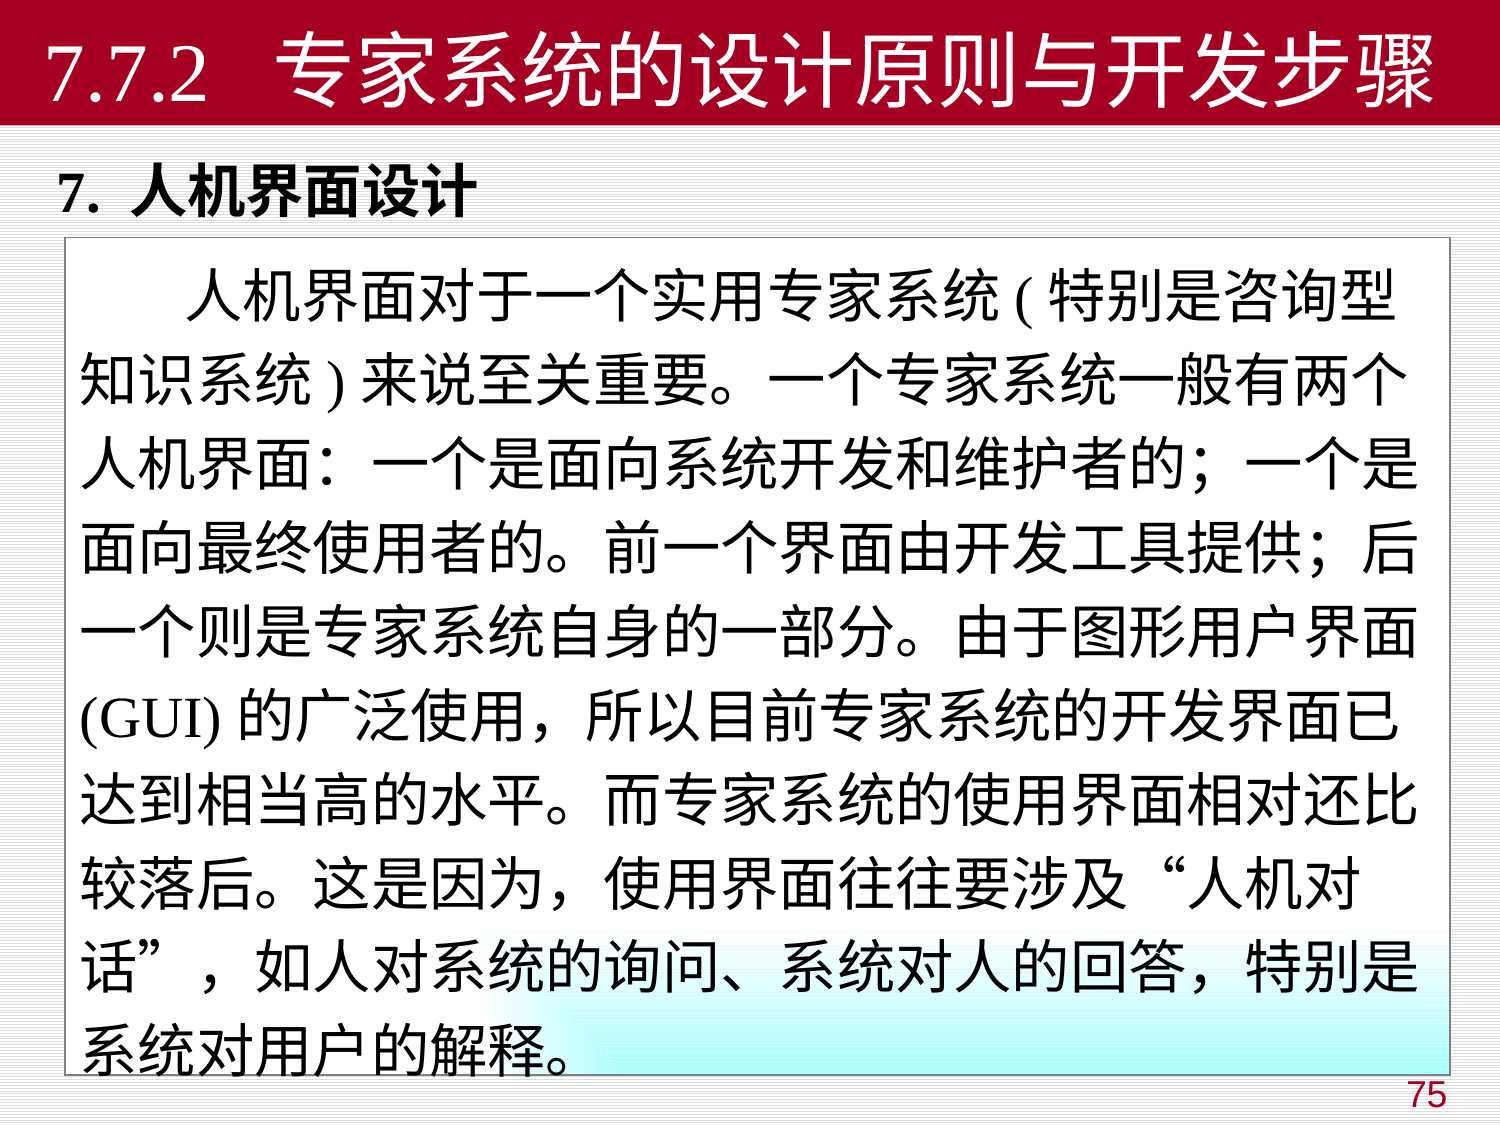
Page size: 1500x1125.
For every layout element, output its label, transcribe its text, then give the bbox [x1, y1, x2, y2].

list 7. 人机界面设计 [41, 132, 1460, 246]
slide_number 75 [1137, 1062, 1463, 1122]
text_box 人机界面对于一个实用专家系统(特别是咨询型知识系统)来说至关重要。一个专家系统一般有两个人机界面：一个是面向系统开发和维护者的；一个是面向最终使用者的。前一个界面由开发工具提供；后一个则是专家系统自身的一部分。由于图形用户界面(GUI)的广泛使用，所以目前专家系统的开发界面已达到相当高的水平。而专家系统的使用界面相对还比较落后。这是因为，使用界面往往要涉及“人机对话”，如人对系统的询问、系统对人的回答，特别是系统对用户的解释。 [65, 237, 1450, 1075]
title 7.7.2 专家系统的设计原则与开发步骤 [0, 0, 1500, 126]
